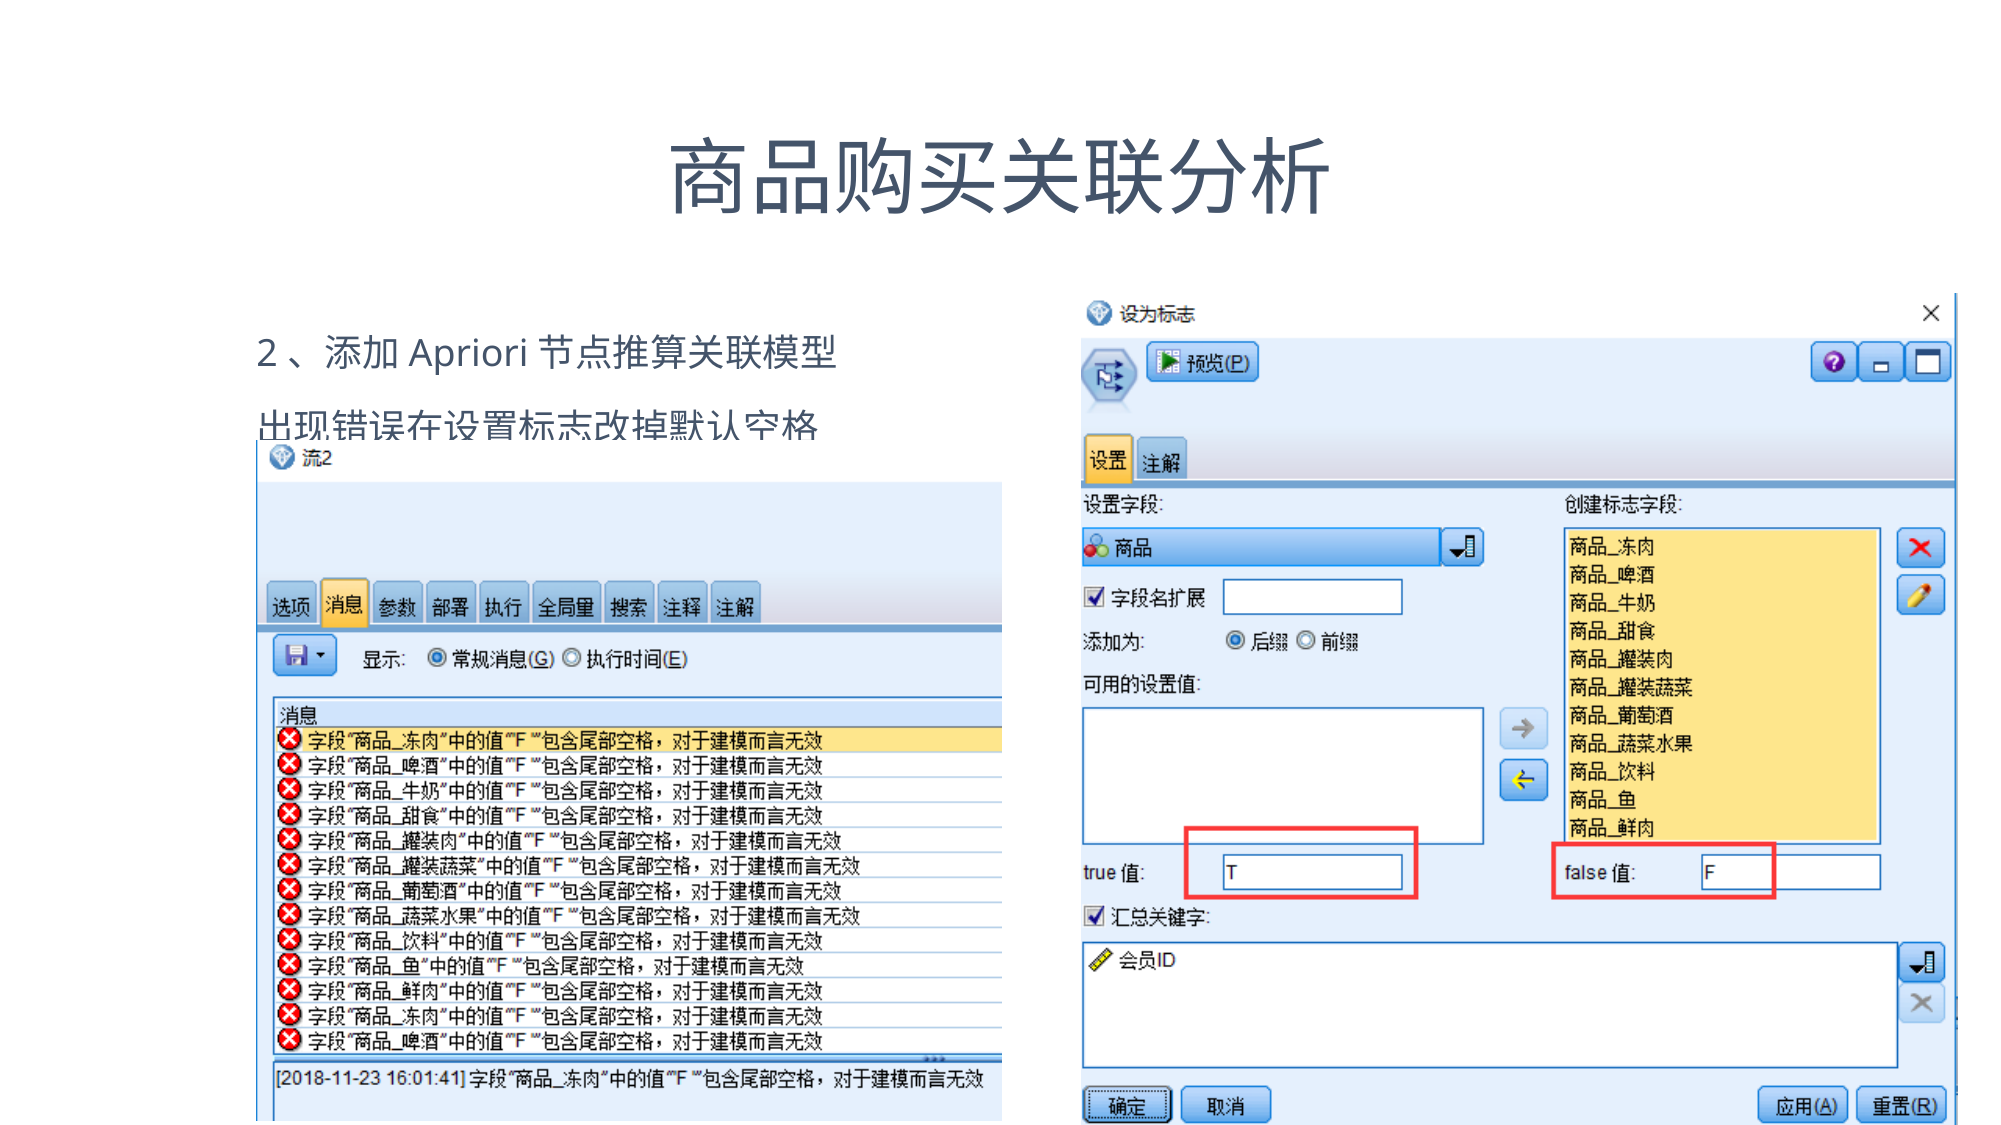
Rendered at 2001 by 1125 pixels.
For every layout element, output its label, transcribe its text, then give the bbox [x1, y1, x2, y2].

picture [1081, 293, 1958, 1125]
text_box 2、添加Apriori节点推算关联模型 出现错误在设置标志改掉默认空格 [256, 306, 1081, 449]
text_box 商品购买关联分析 [480, 116, 1520, 232]
picture [256, 440, 1002, 1121]
